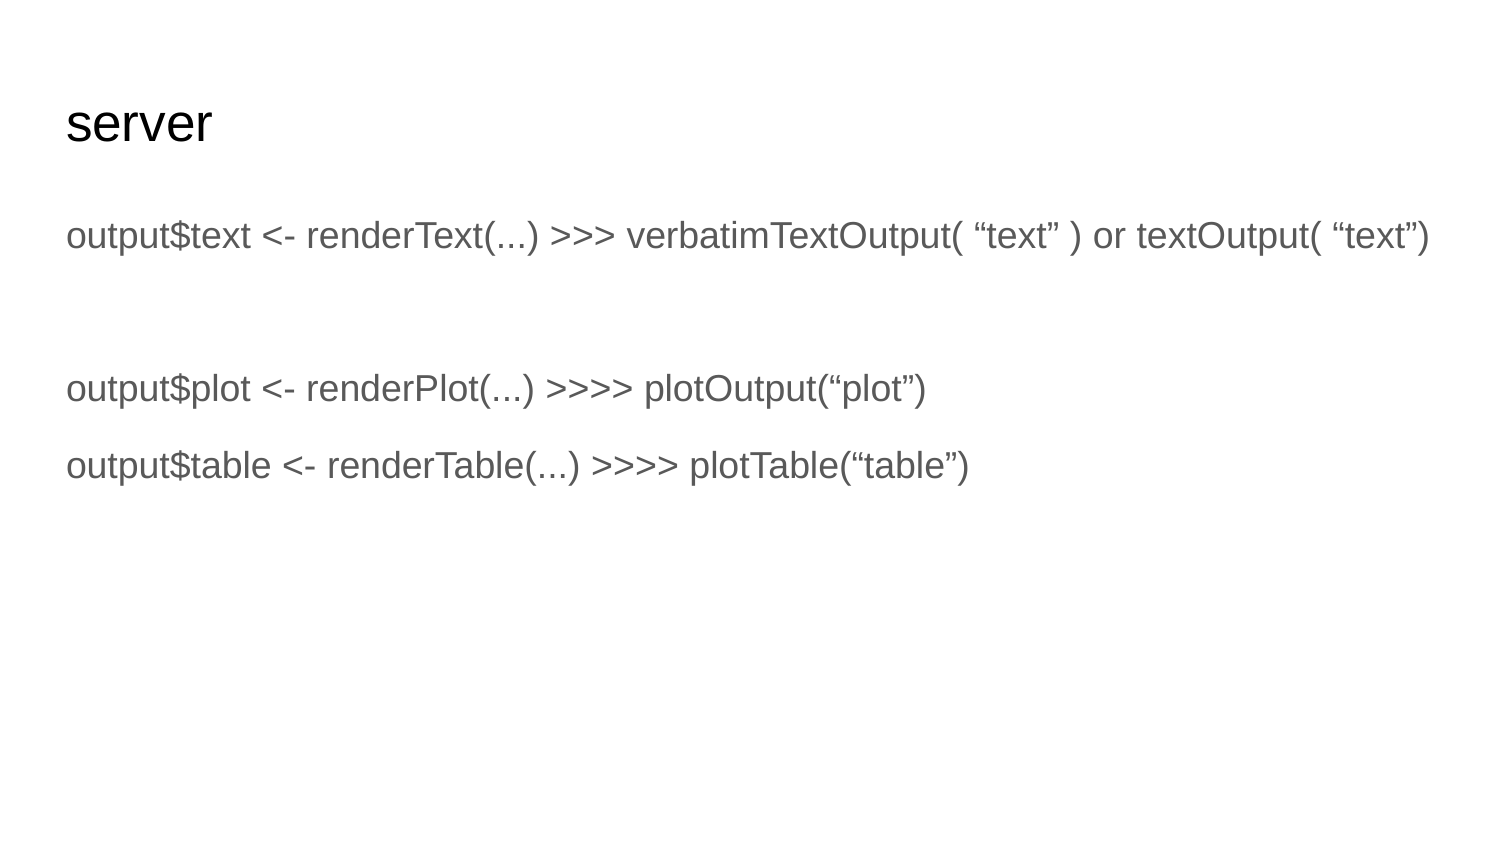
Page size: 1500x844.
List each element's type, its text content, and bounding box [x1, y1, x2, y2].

title server [51, 72, 1449, 167]
list output$text <- renderText(...) >>> verbatimTextOutput( “text” ) or textOutput( “text”) output$plot <- renderPlot(...) >>>> plotOutput(“plot”) output$table <- renderTable(...) >>>> plotTable(“table”) [51, 189, 1449, 750]
